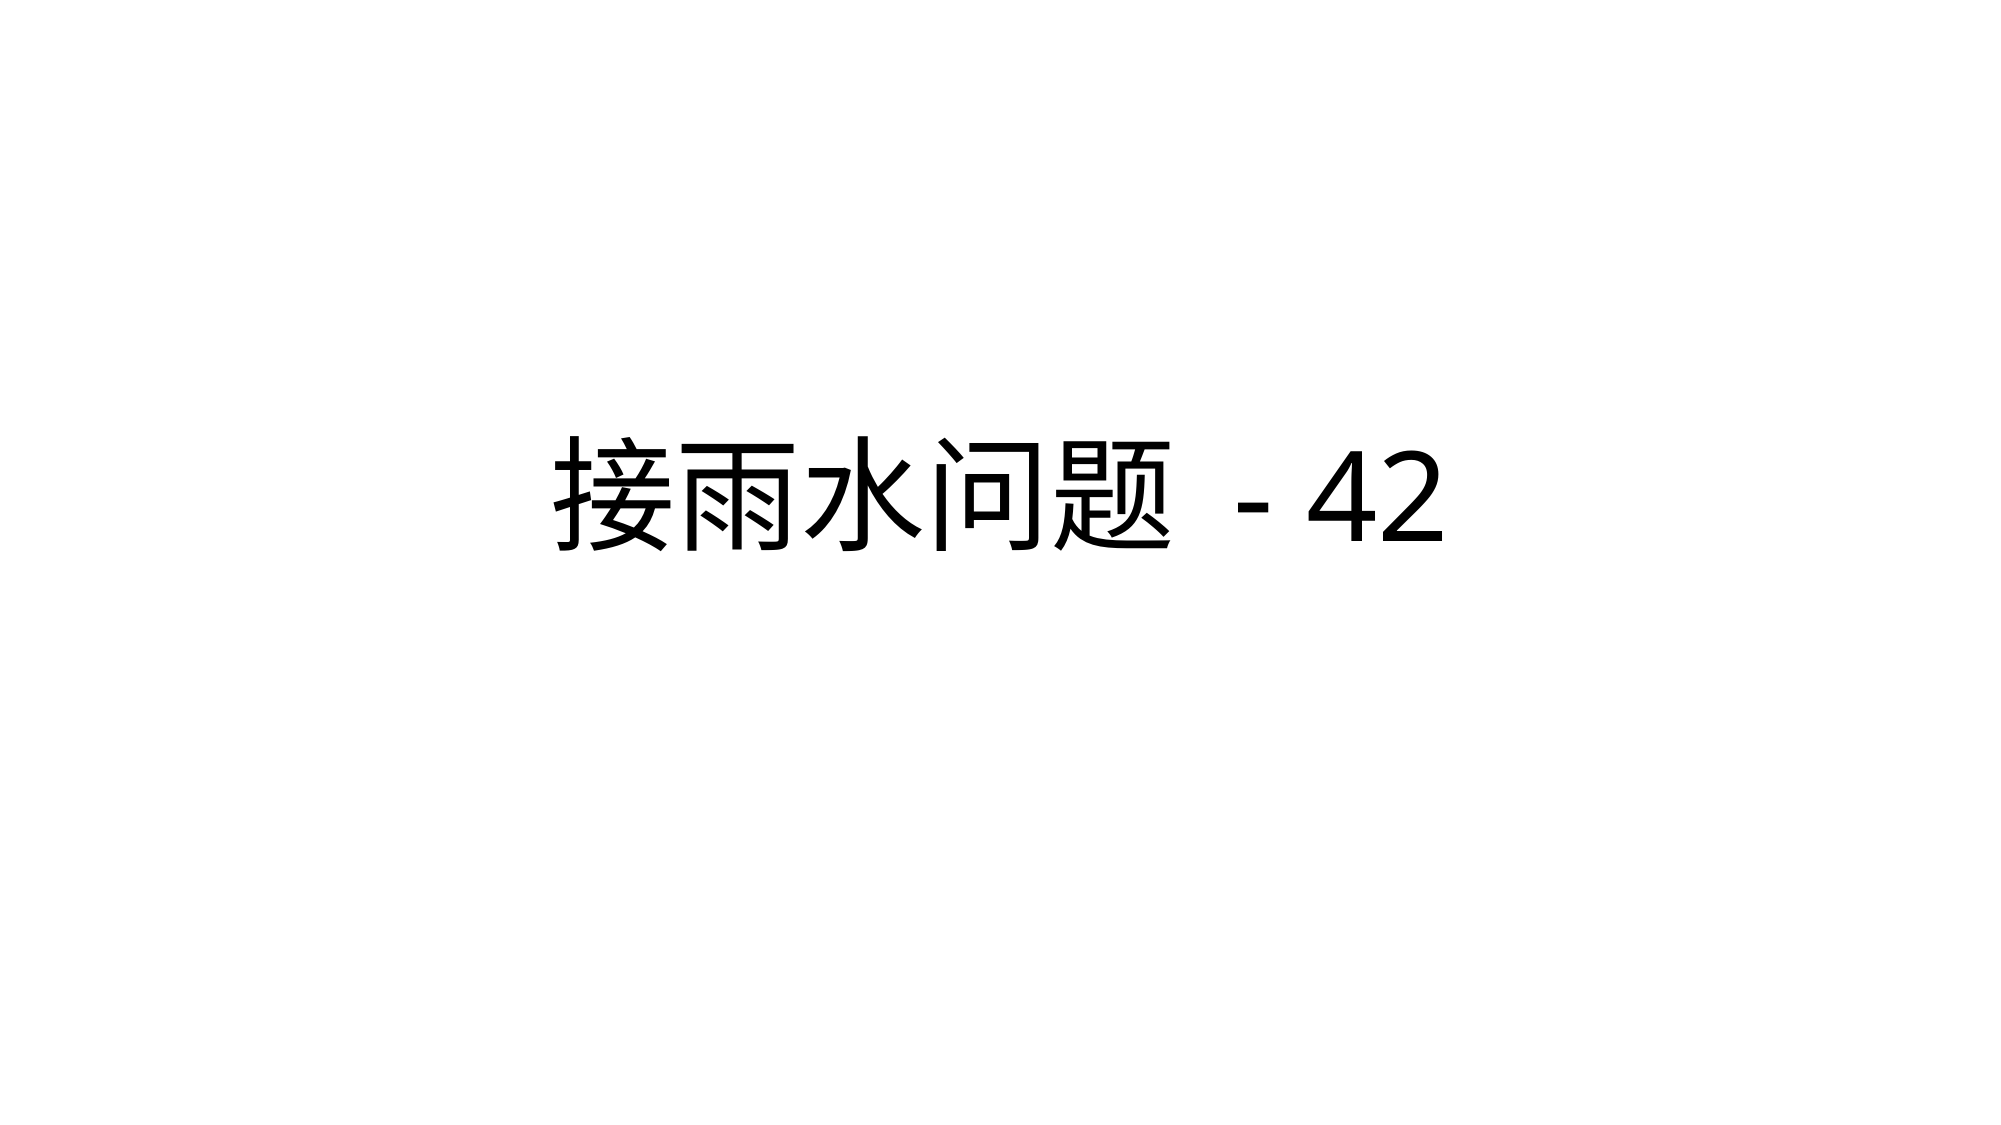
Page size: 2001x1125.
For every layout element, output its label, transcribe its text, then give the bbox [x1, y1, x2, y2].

title 接雨水问题 - 42 [249, 184, 1750, 576]
